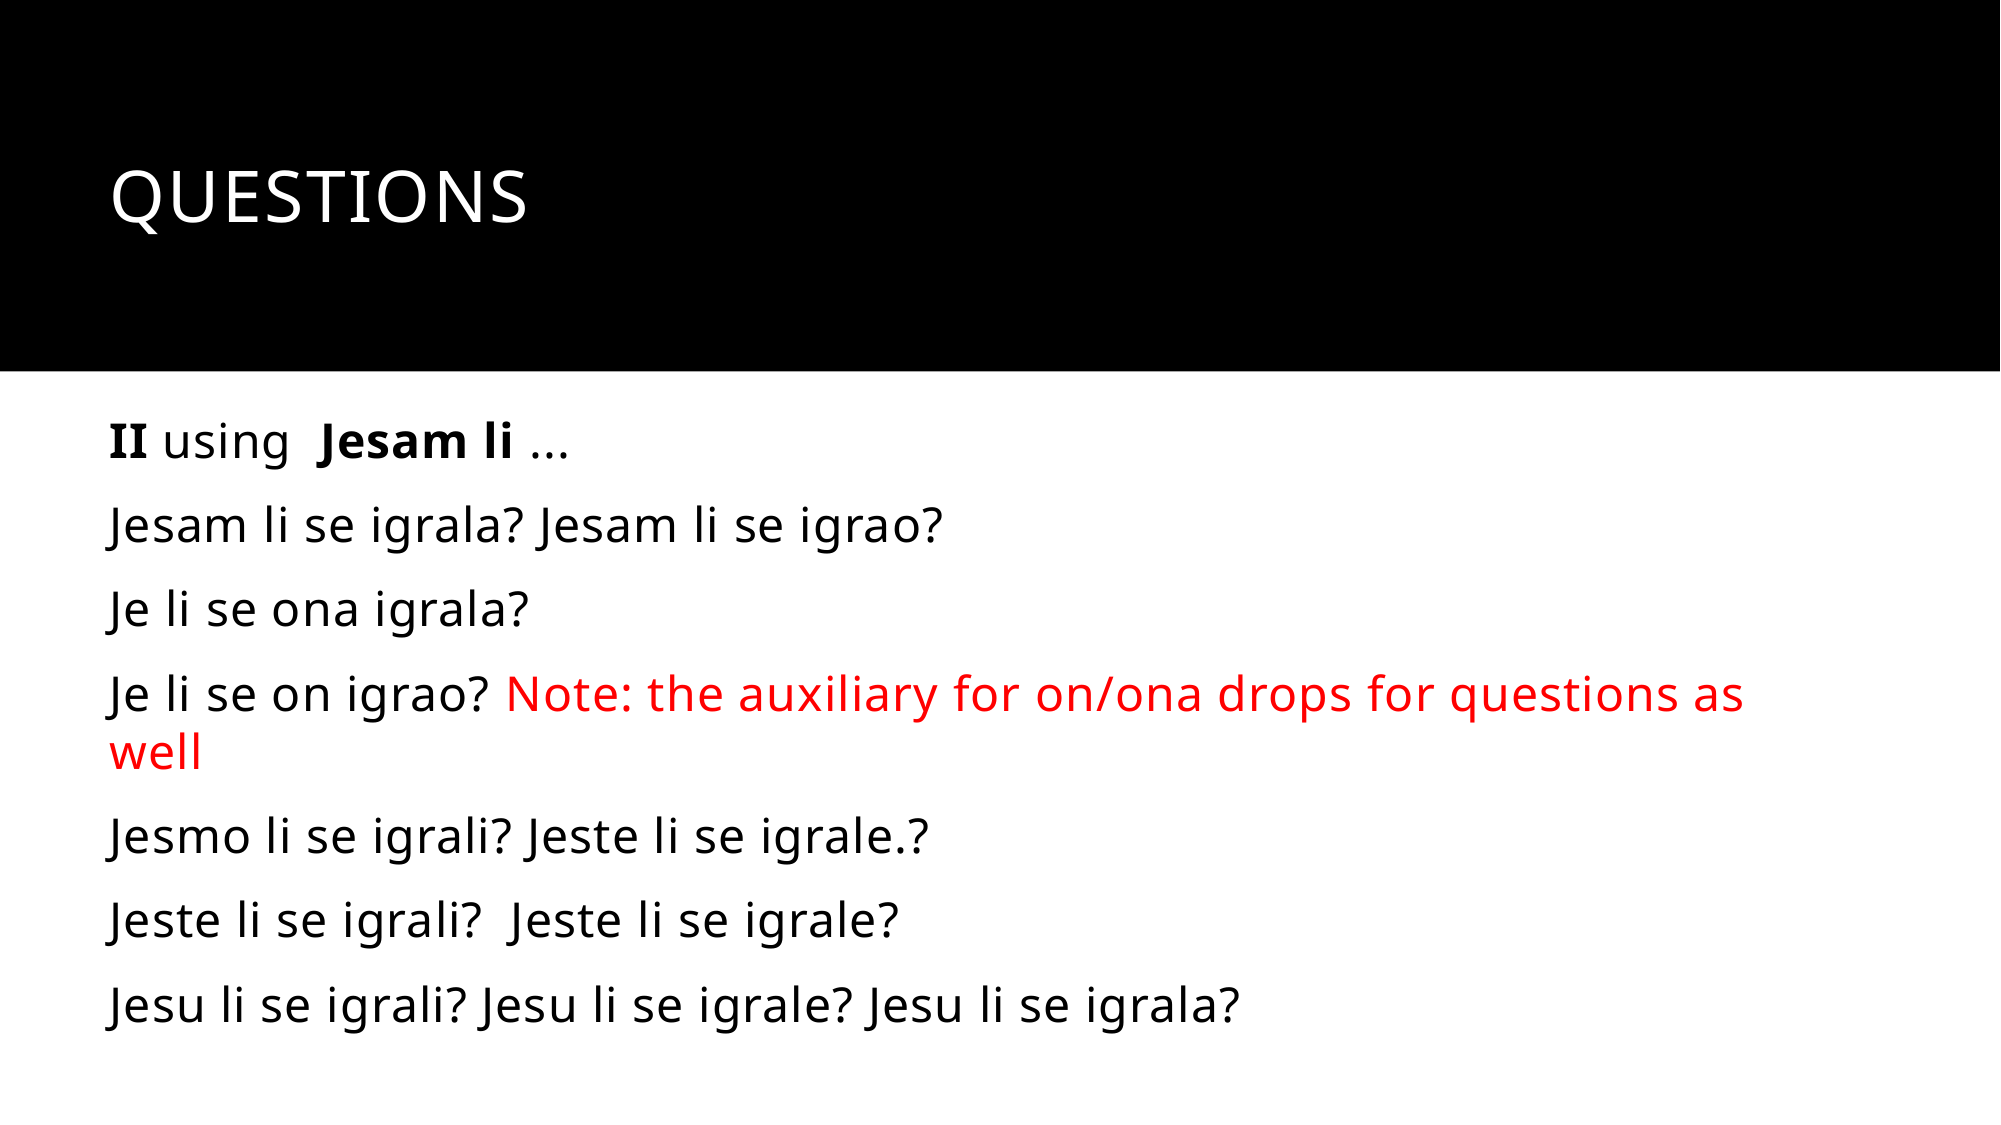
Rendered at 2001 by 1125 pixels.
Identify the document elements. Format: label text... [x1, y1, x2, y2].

list II using Jesam li ... Jesam li se igrala? Jesam li se igrao? Je li se ona igrala? Je li se on igrao? Note: the auxiliary for on/ona drops for questions as well Jesmo li se igrali? Jeste li se igrale.? Jeste li se igrali? Jeste li se igrale? Jesu li se igrali? Jesu li se igrale? Jesu li se igrala? [94, 401, 1844, 1040]
title Questions [94, 152, 1445, 246]
